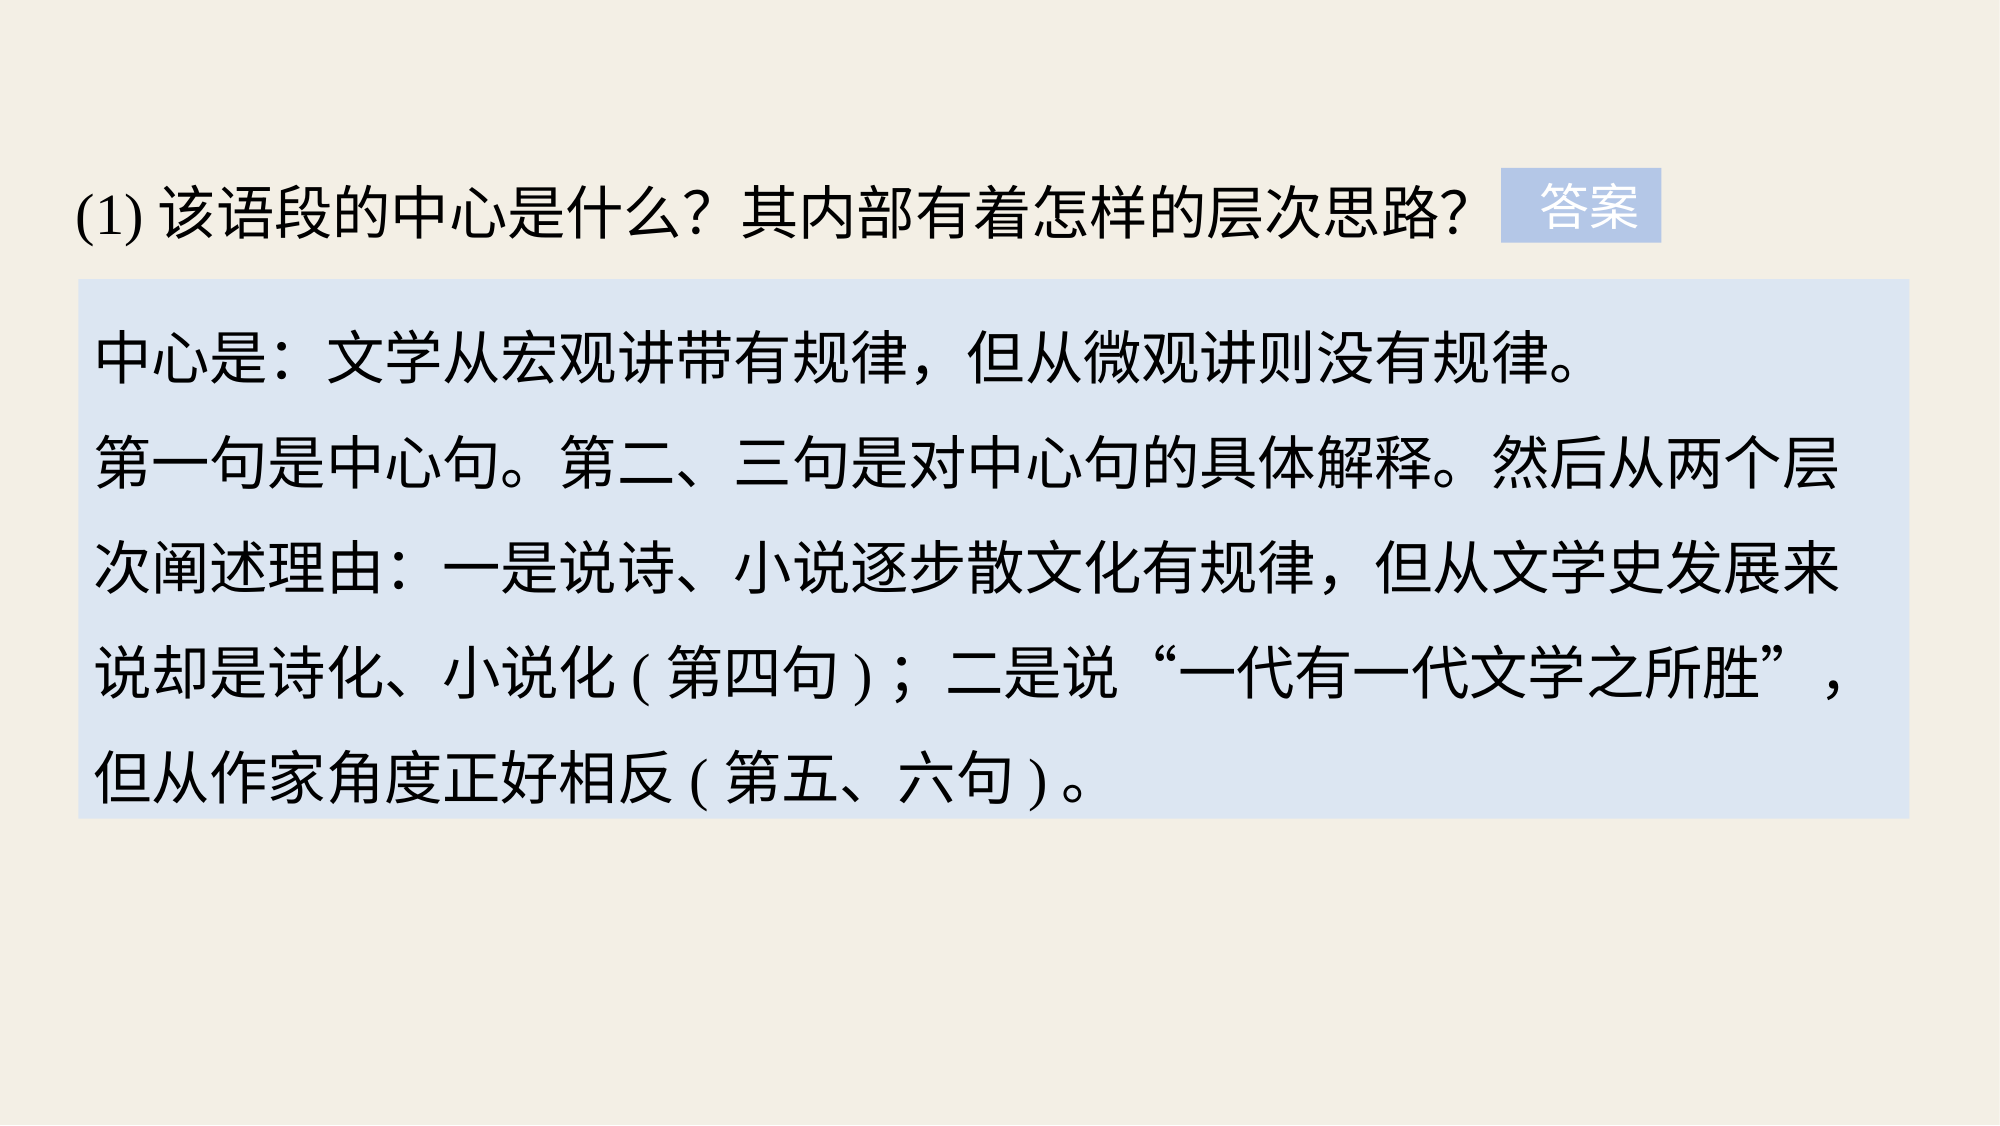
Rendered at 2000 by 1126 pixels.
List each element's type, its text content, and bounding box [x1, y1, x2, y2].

text_box 中心是：文学从宏观讲带有规律，但从微观讲则没有规律。 第一句是中心句。第二、三句是对中心句的具体解释。然后从两个层次阐述理由：一是说诗、小说逐步散文化有规律，但从文学史发展来说却是诗化、小说化(第四句)；二是说“一代有一代文学之所胜”，但从作家角度正好相反(第五、六句)。 [78, 279, 1910, 819]
text_box 答案 [1501, 167, 1662, 243]
text_box (1)该语段的中心是什么？其内部有着怎样的层次思路？ [55, 130, 1939, 256]
